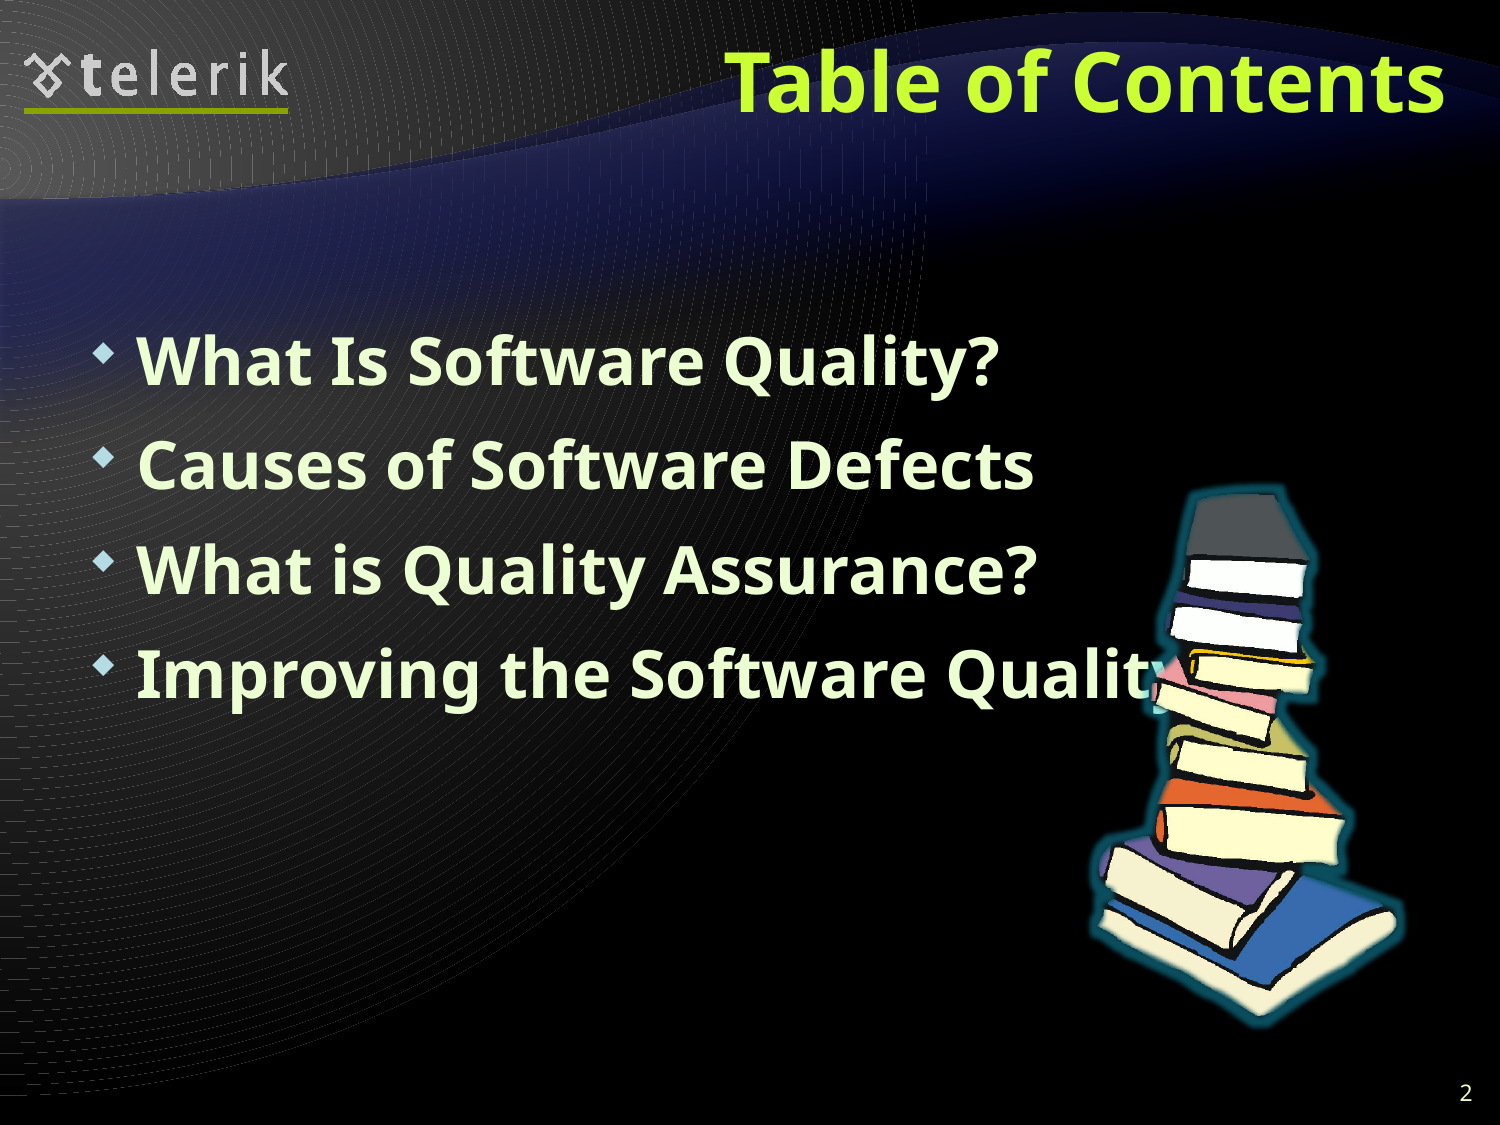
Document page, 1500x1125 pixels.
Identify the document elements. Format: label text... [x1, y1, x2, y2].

list What Is Software Quality? Causes of Software Defects What is Quality Assurance? Improving the Software Quality [75, 312, 1500, 1125]
title Table of Contents [300, 12, 1463, 163]
slide_number 2 [1412, 1074, 1488, 1113]
picture [1087, 487, 1402, 1026]
picture [24, 49, 288, 114]
